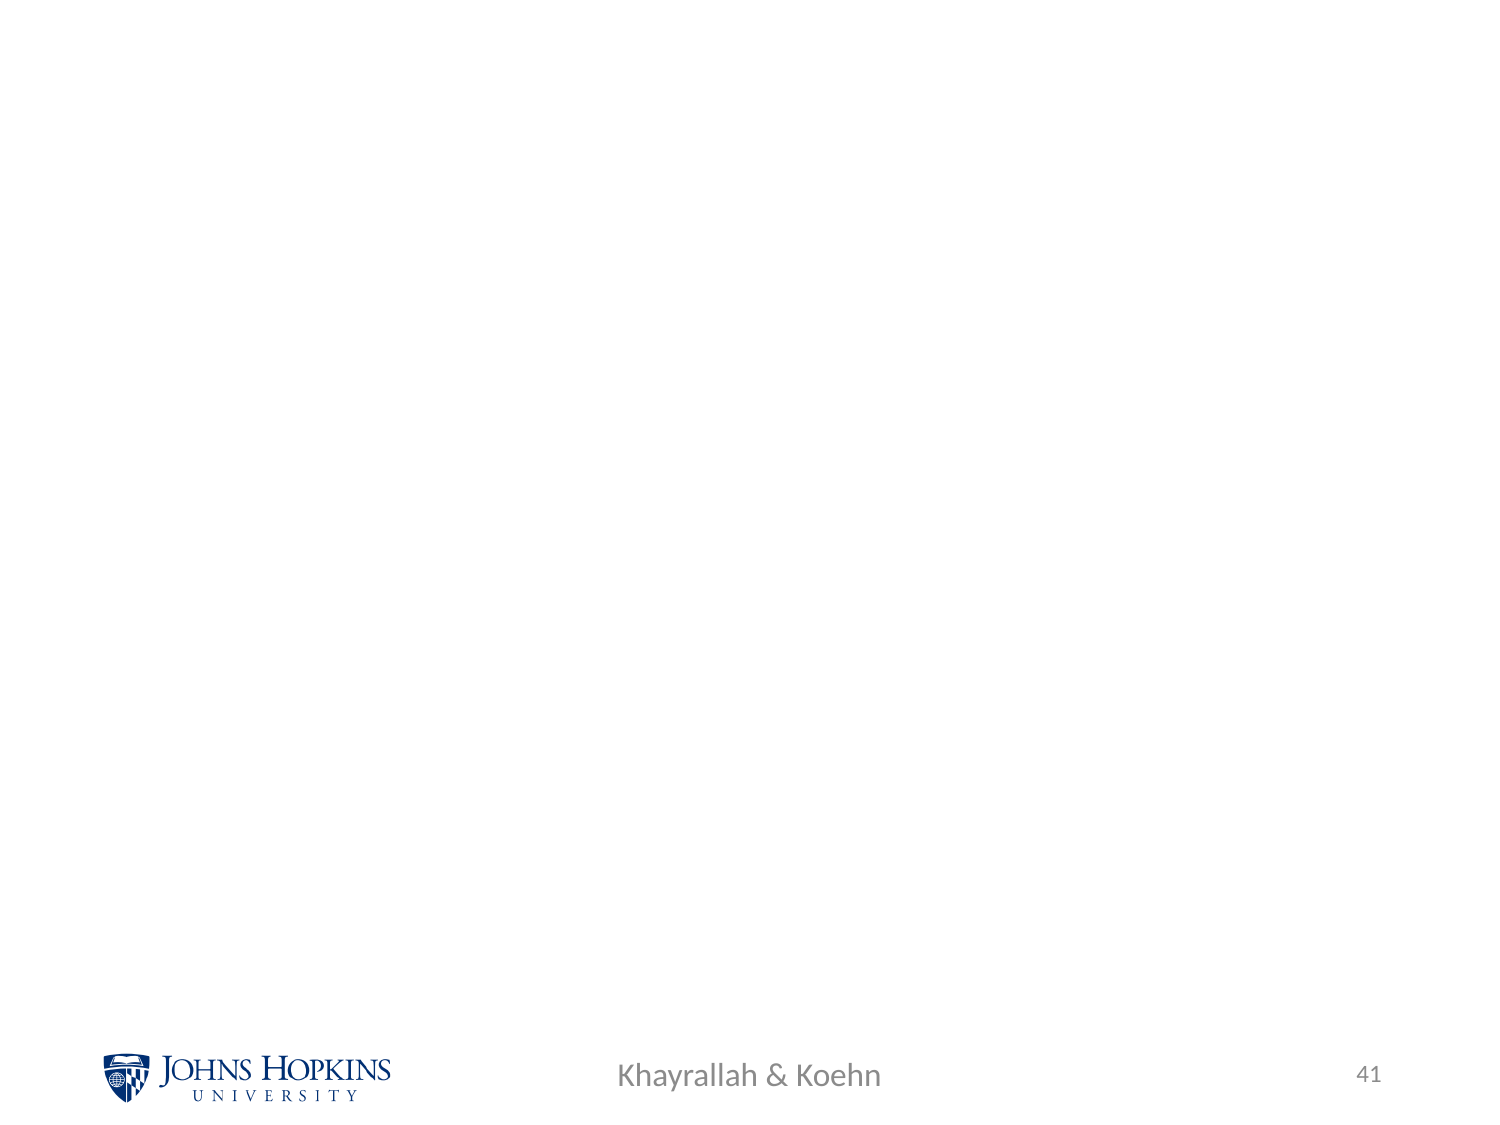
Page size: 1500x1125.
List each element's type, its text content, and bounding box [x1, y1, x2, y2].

footer Khayrallah & Koehn [496, 1042, 1004, 1103]
slide_number 40 [1059, 1042, 1397, 1103]
